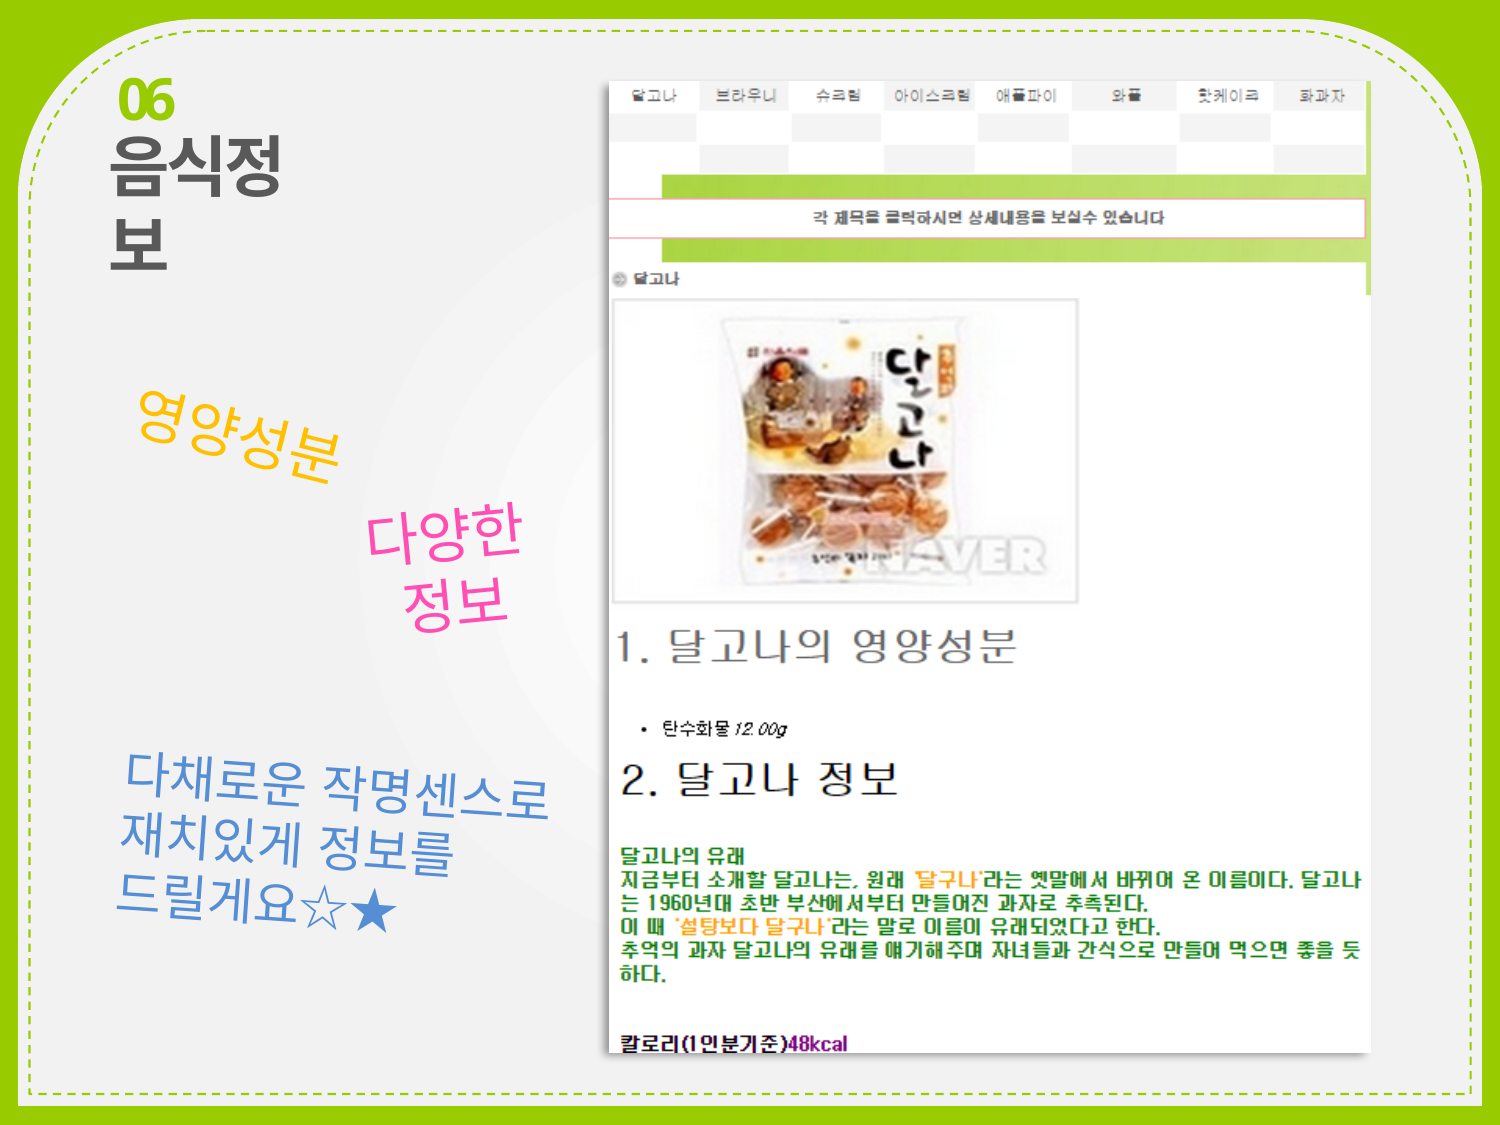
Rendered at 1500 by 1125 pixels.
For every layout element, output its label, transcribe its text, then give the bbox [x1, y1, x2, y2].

text_box 다양한 정보 [346, 481, 574, 725]
picture [609, 81, 1371, 1053]
text_box [27, 28, 1473, 1097]
text_box 다채로운 작명센스로 재치있게 정보를 드릴게요☆★ [98, 733, 569, 960]
text_box 영양성분 [110, 364, 368, 506]
text_box 음식 정보 [15, 16, 1485, 1108]
text_box 음식정보 [93, 117, 355, 292]
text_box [104, 54, 191, 141]
